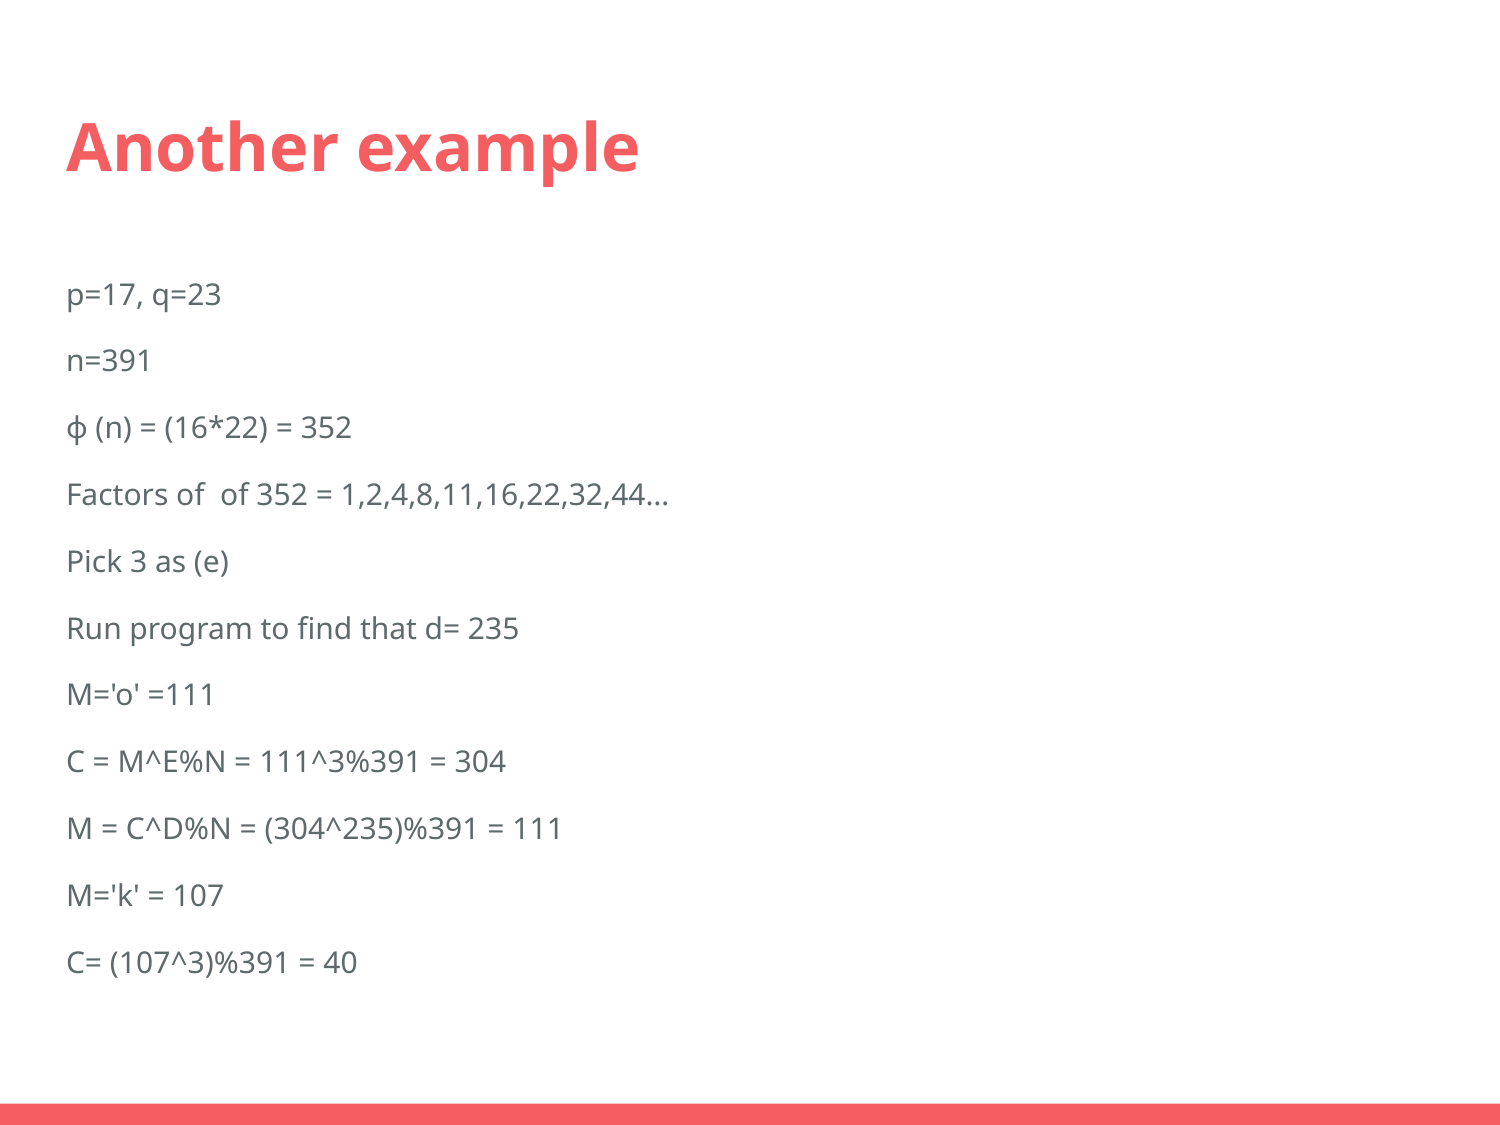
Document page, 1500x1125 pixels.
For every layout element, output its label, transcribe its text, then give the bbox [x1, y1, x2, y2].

title Another example [51, 85, 1449, 223]
list p=17, q=23 n=391 ɸ (n) = (16*22) = 352 Factors of of 352 = 1,2,4,8,11,16,22,32,44… Pick 3 as (e) Run program to find that d= 235 M='o' =111 C = M^E%N = 111^3%391 = 304 M = C^D%N = (304^235)%391 = 111 M='k' = 107 C= (107^3)%391 = 40 [51, 252, 1449, 1000]
